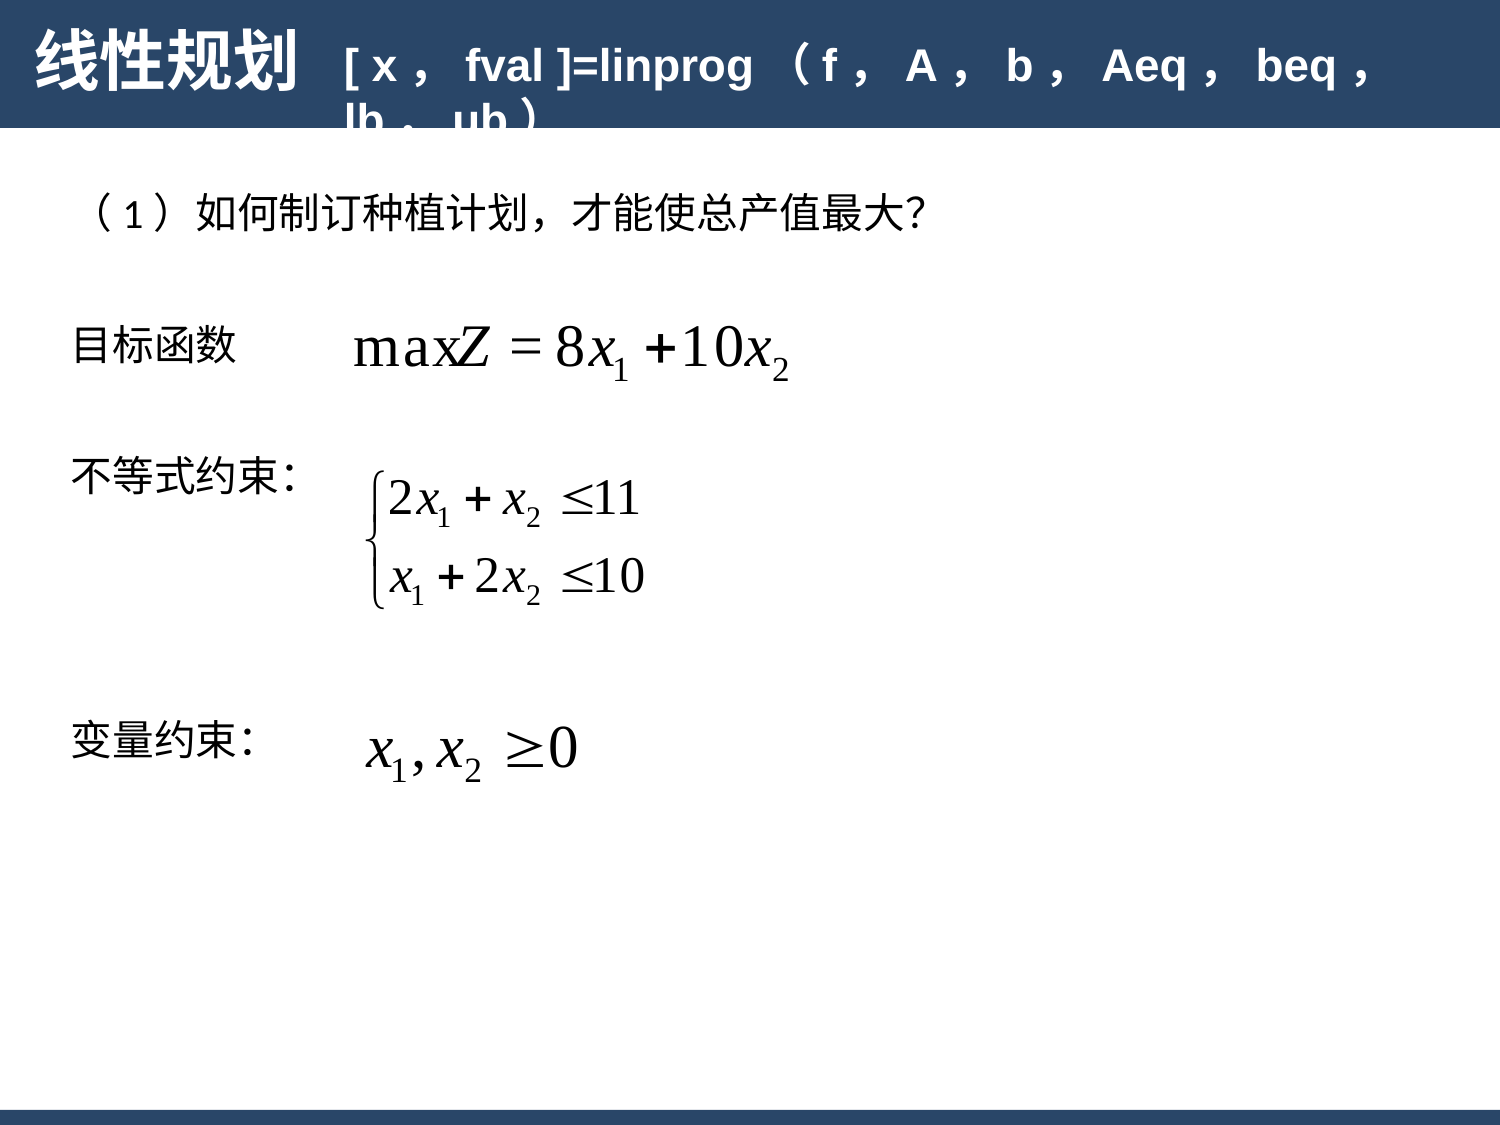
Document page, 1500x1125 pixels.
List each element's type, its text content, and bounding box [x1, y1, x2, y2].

list （1）如何制订种植计划，才能使总产值最大？ 目标函数 不等式约束： 变量约束： [55, 185, 1429, 993]
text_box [354, 706, 589, 793]
text_box [ x，fval ]=linprog（f，A，b，Aeq，beq，lb，ub） [329, 28, 1417, 154]
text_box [329, 305, 802, 392]
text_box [354, 458, 650, 622]
title 线性规划 [18, 16, 1392, 112]
